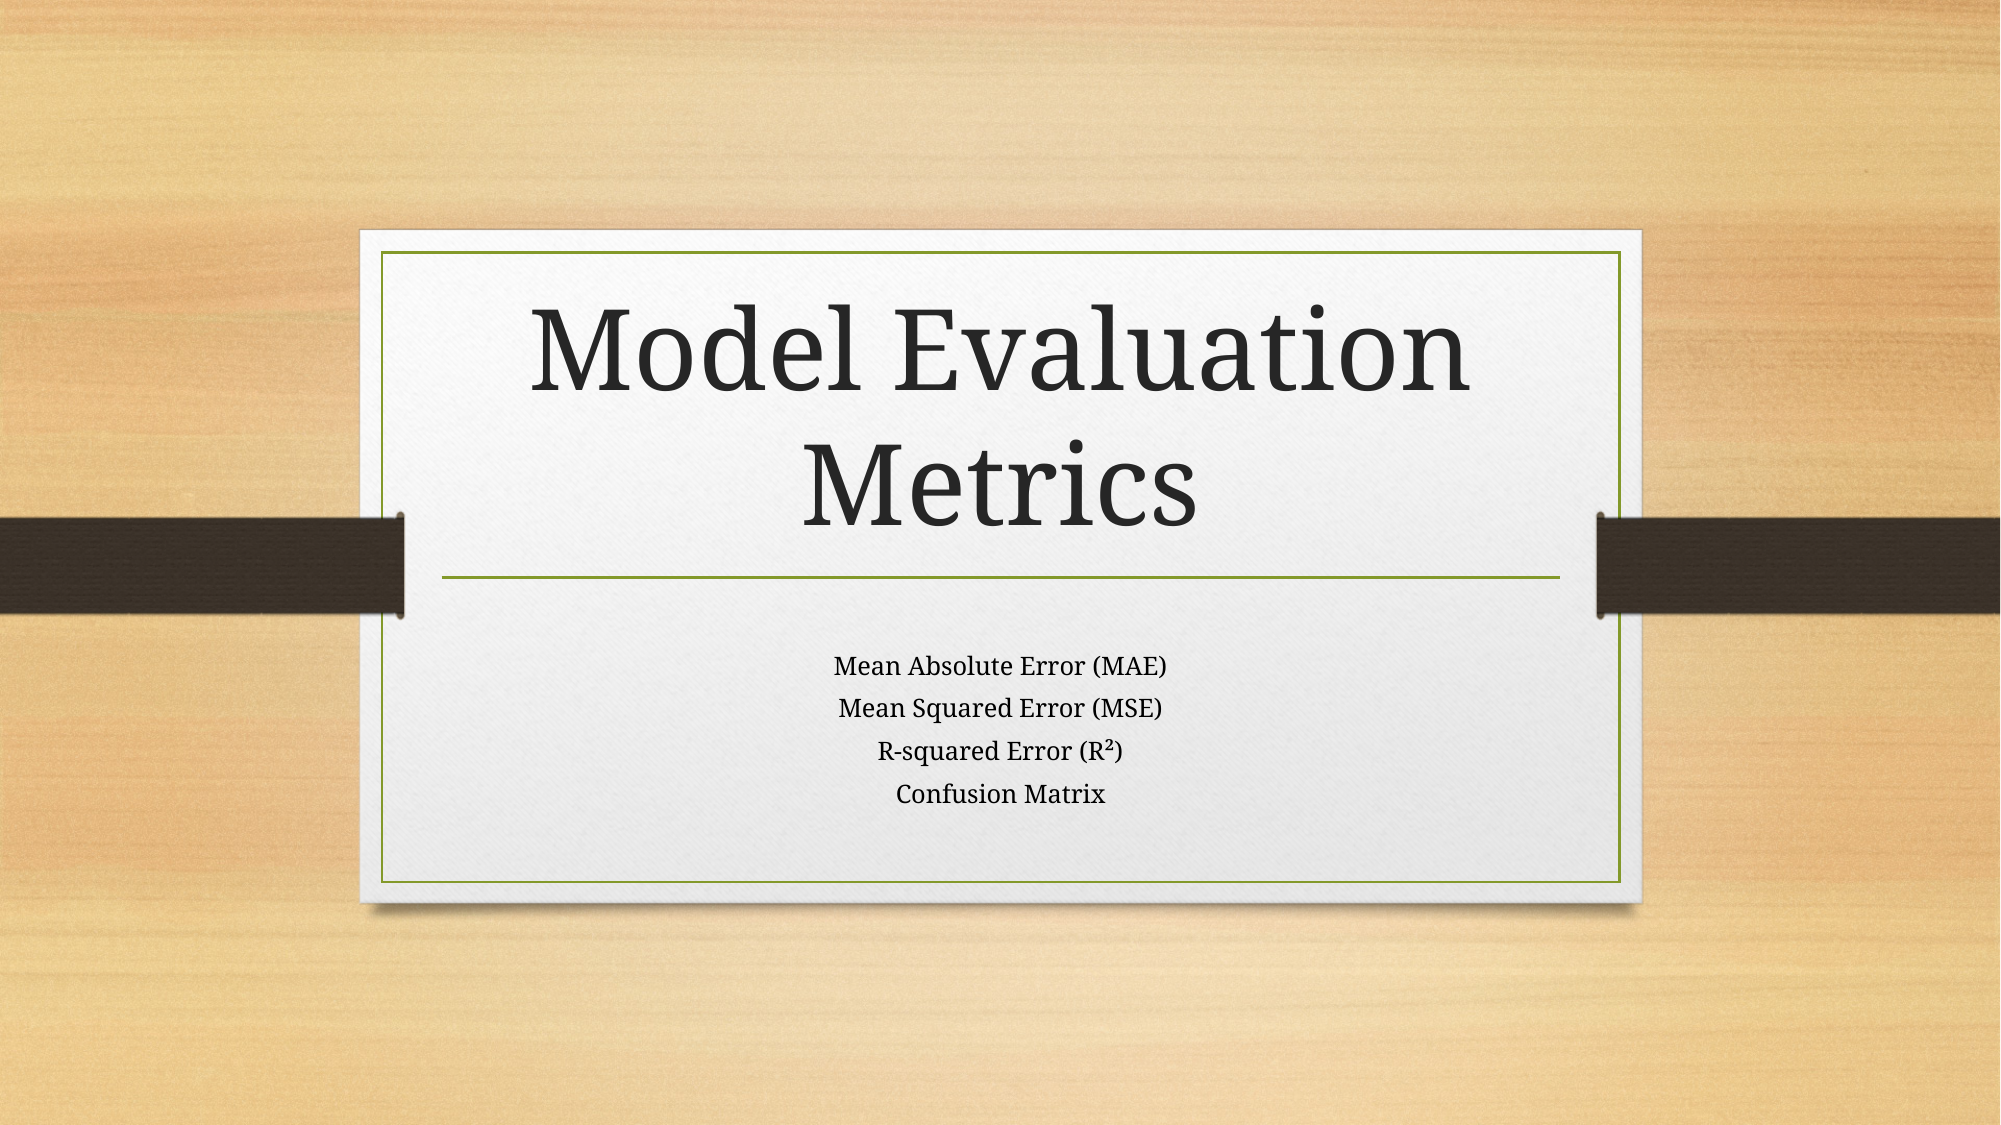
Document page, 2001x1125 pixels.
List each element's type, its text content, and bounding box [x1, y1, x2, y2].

subtitle Mean Absolute Error (MAE) Mean Squared Error (MSE) R-squared Error (R²) Confusion Matrix [441, 600, 1560, 817]
title Model Evaluation Metrics [441, 306, 1560, 556]
picture [0, 0, 2001, 1125]
